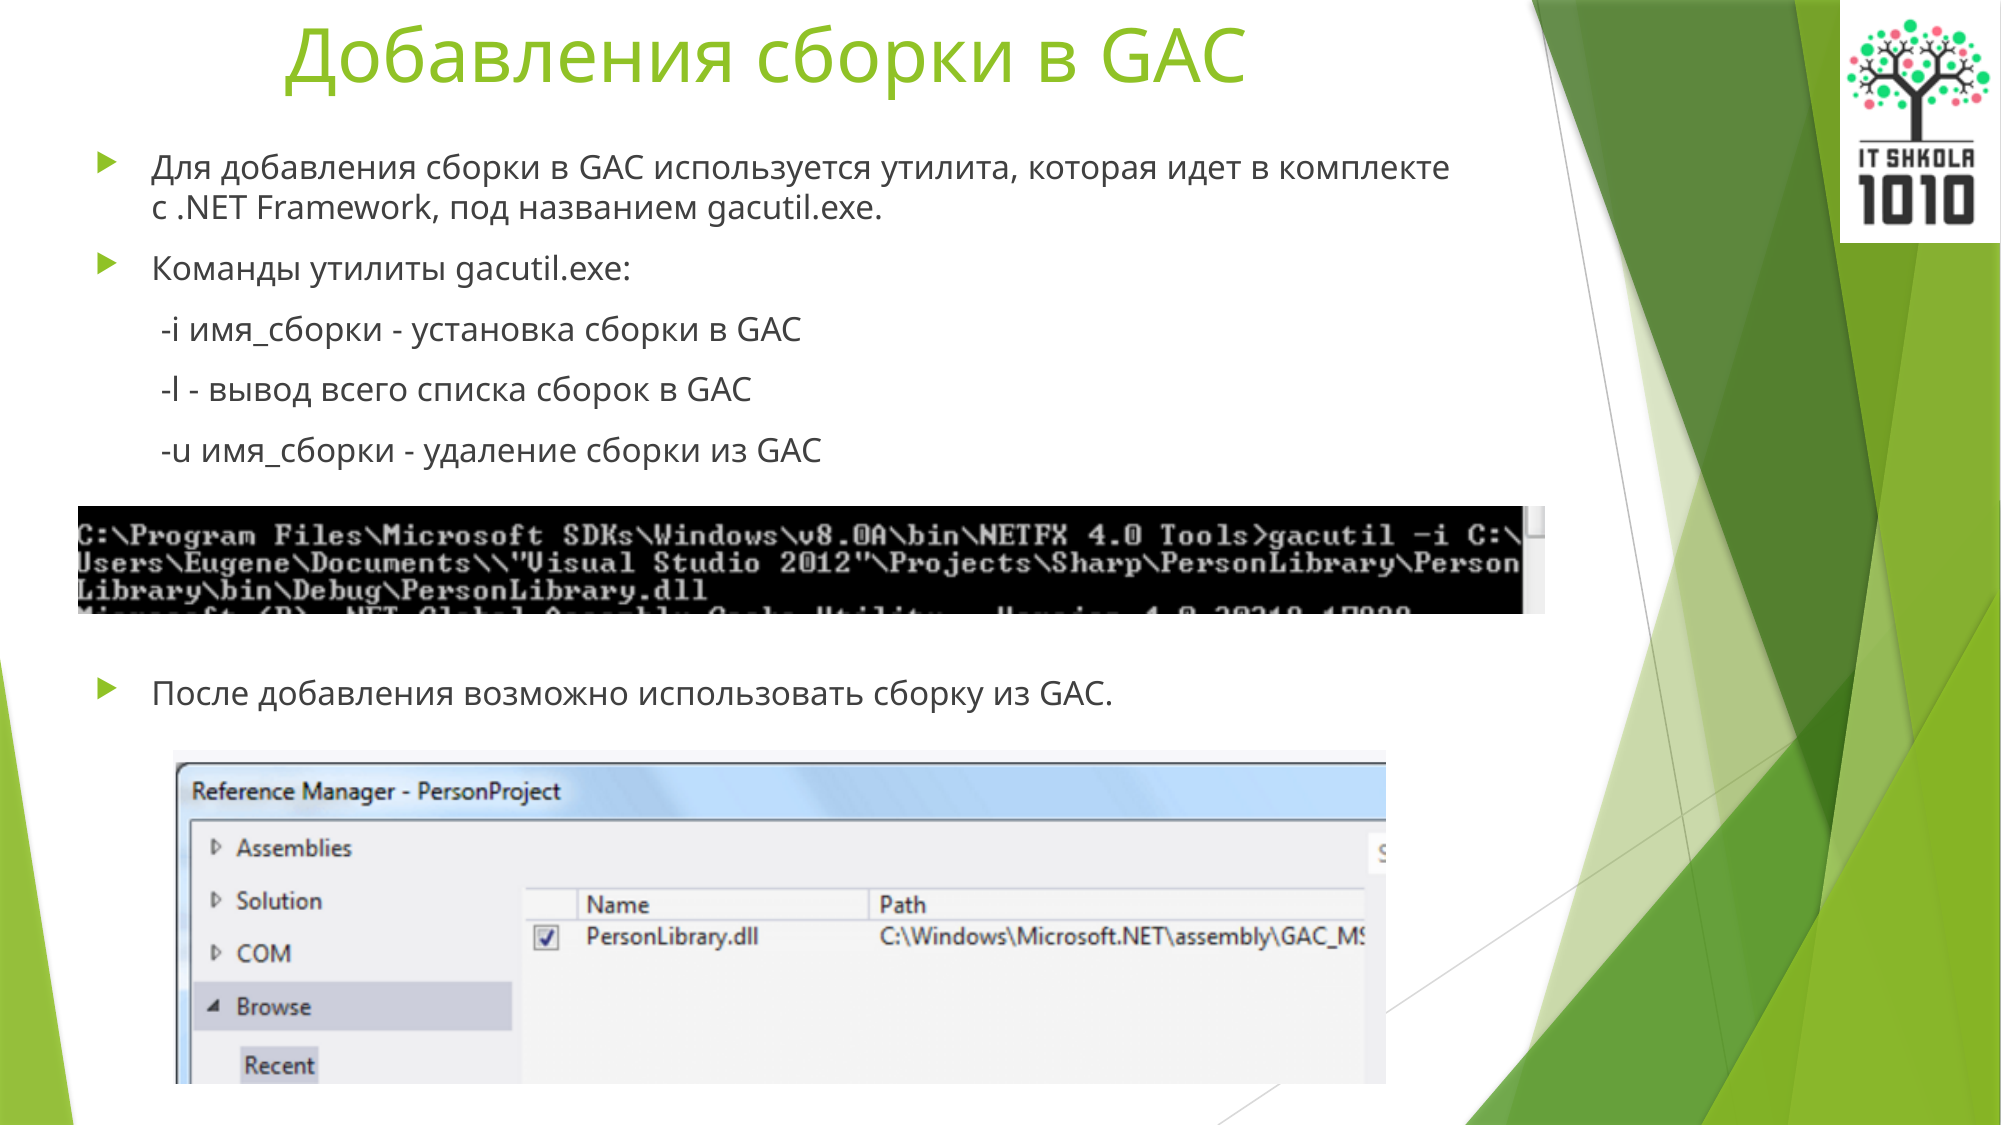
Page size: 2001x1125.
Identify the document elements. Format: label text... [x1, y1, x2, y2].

list Для добавления сборки в GAC используется утилита, которая идет в комплекте с .NET Framework, под названием gacutil.exe. Команды утилиты gacutil.exe: -i имя_сборки - установка сборки в GAC -l - вывод всего списка сборок в GAC -u имя_сборки - удаление сборки из GAC После добавления возможно использовать сборку из GAC. [80, 139, 1543, 505]
title Добавления сборки в GAC [0, 0, 1534, 112]
list Для добавления сборки в GAC используется утилита, которая идет в комплекте с .NET Framework, под названием gacutil.exe. Команды утилиты gacutil.exe: -i имя_сборки - установка сборки в GAC -l - вывод всего списка сборок в GAC -u имя_сборки - удаление сборки из GAC После добавления возможно использовать сборку из GAC. [80, 621, 1543, 1107]
picture [77, 506, 1546, 614]
picture [1839, 0, 2000, 243]
picture [172, 749, 1387, 1084]
